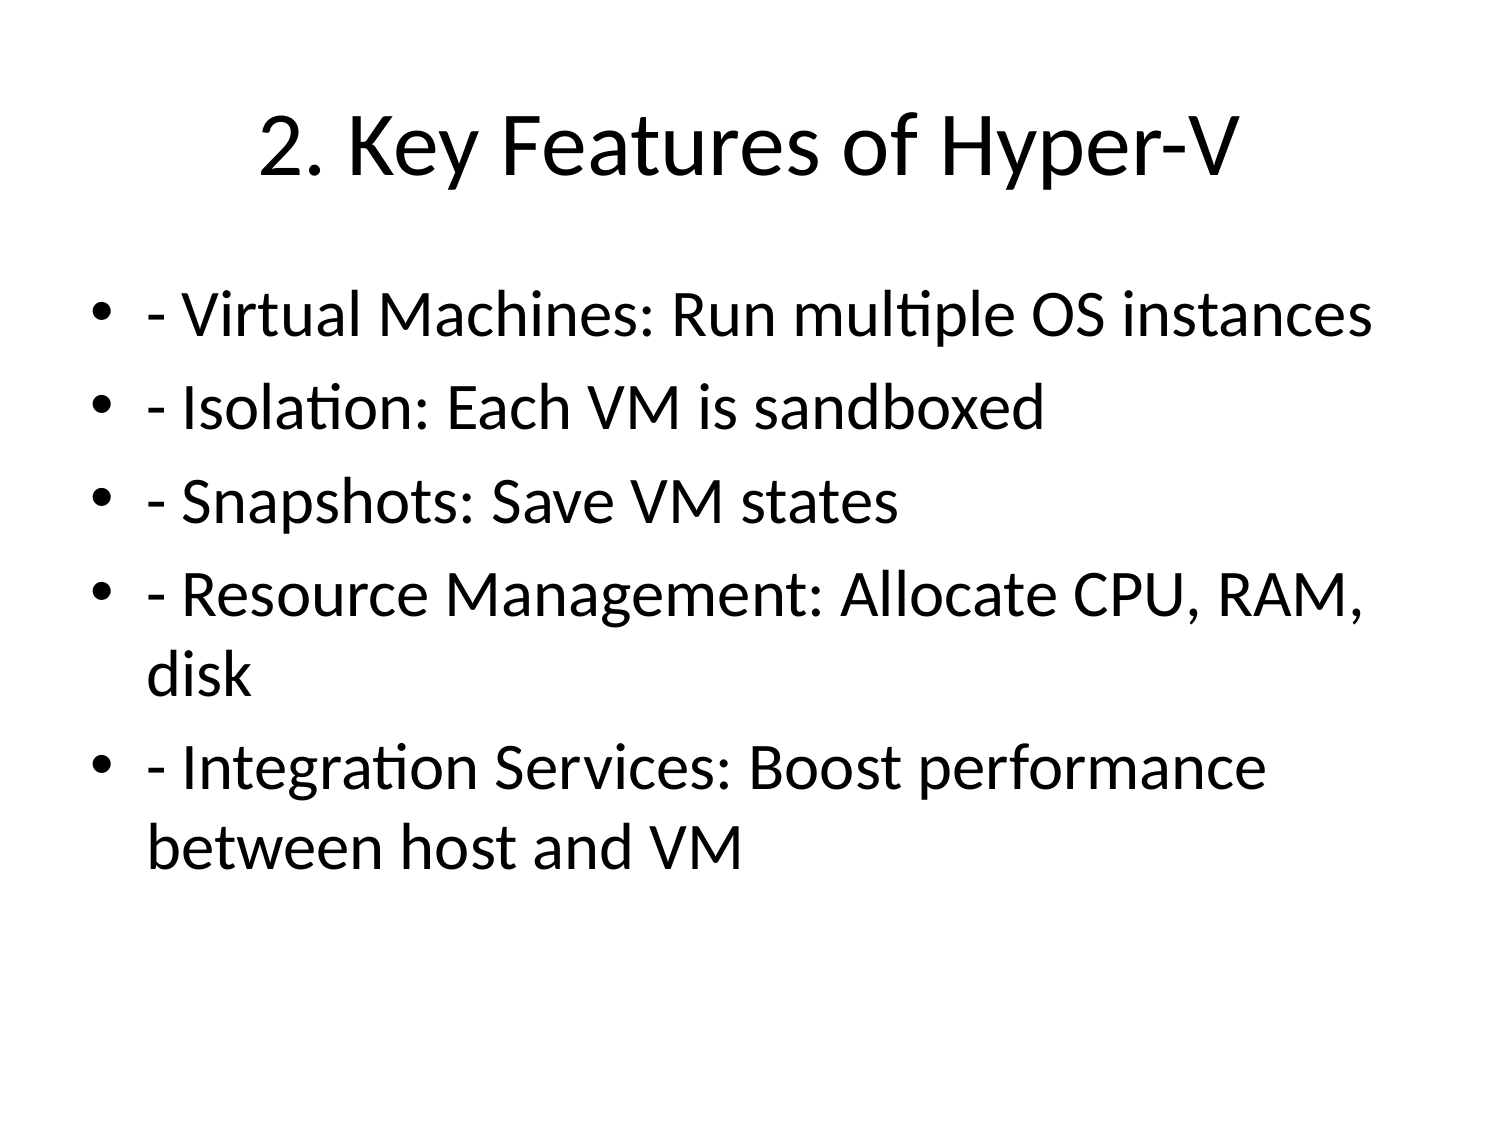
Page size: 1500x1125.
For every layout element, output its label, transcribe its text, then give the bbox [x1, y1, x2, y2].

title 2. Key Features of Hyper-V [75, 45, 1425, 233]
list - Virtual Machines: Run multiple OS instances - Isolation: Each VM is sandboxed - Snapshots: Save VM states - Resource Management: Allocate CPU, RAM, disk - Integration Services: Boost performance between host and VM [75, 262, 1425, 1005]
